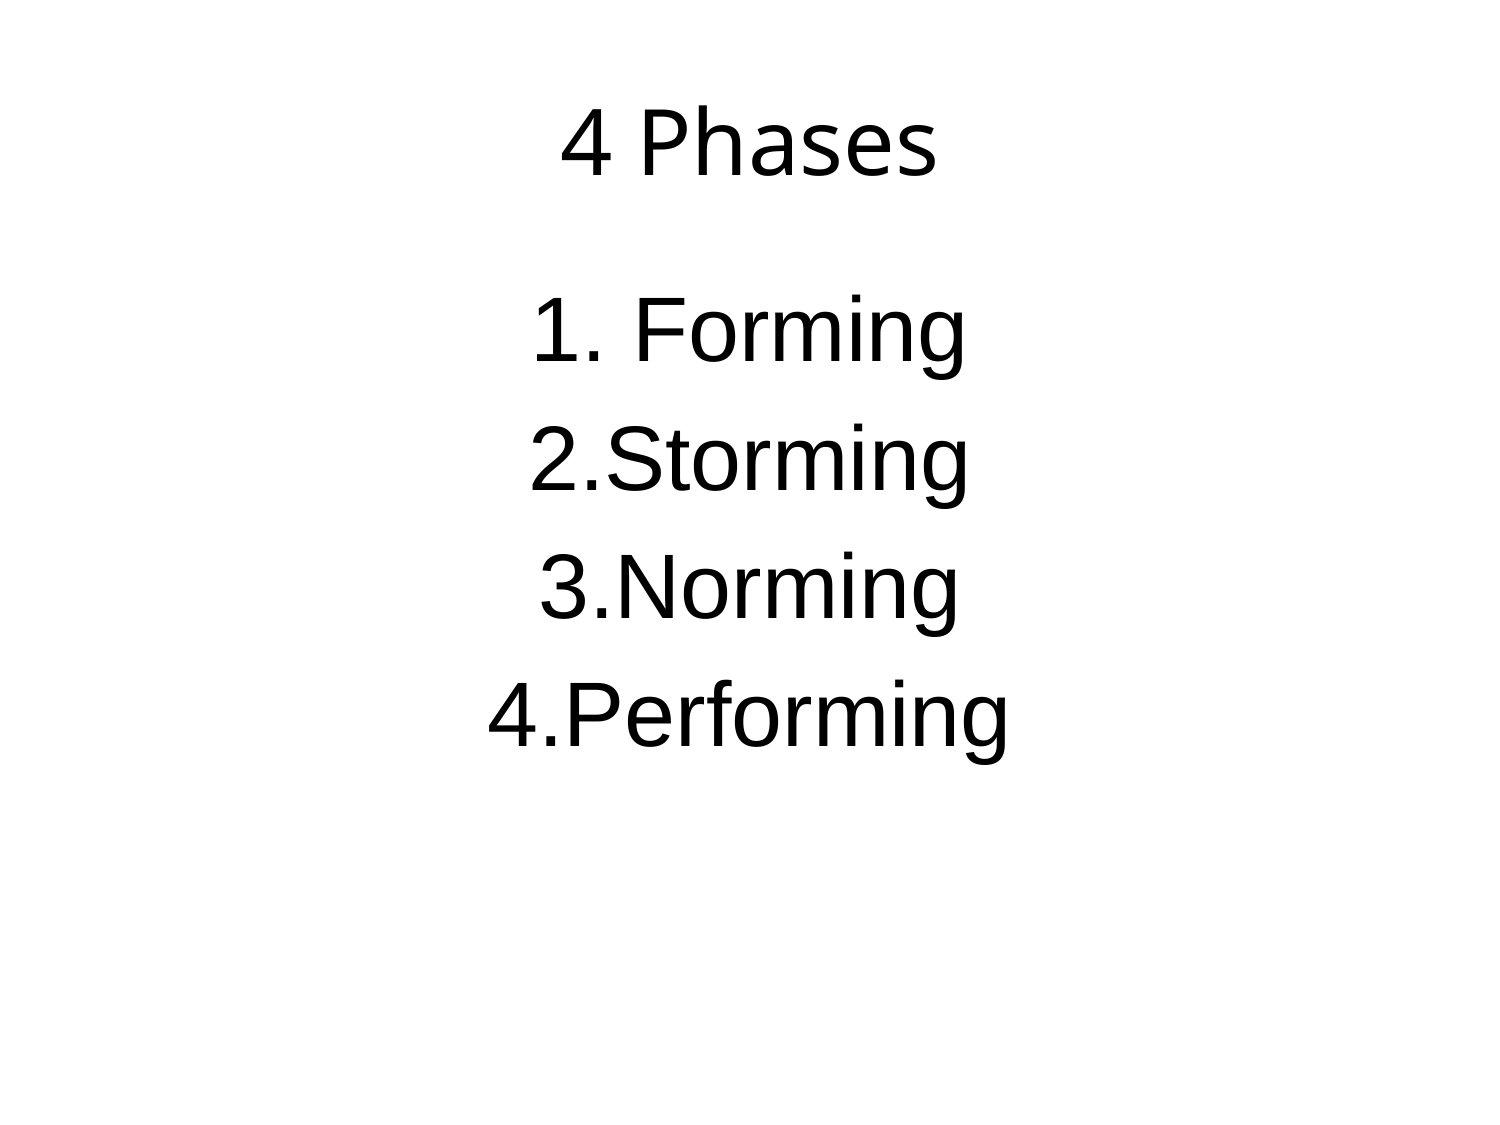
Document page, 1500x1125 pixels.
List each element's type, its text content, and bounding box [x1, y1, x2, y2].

title 4 Phases [75, 45, 1425, 233]
list 1. Forming 2.Storming 3.Norming 4.Performing [75, 262, 1425, 1005]
